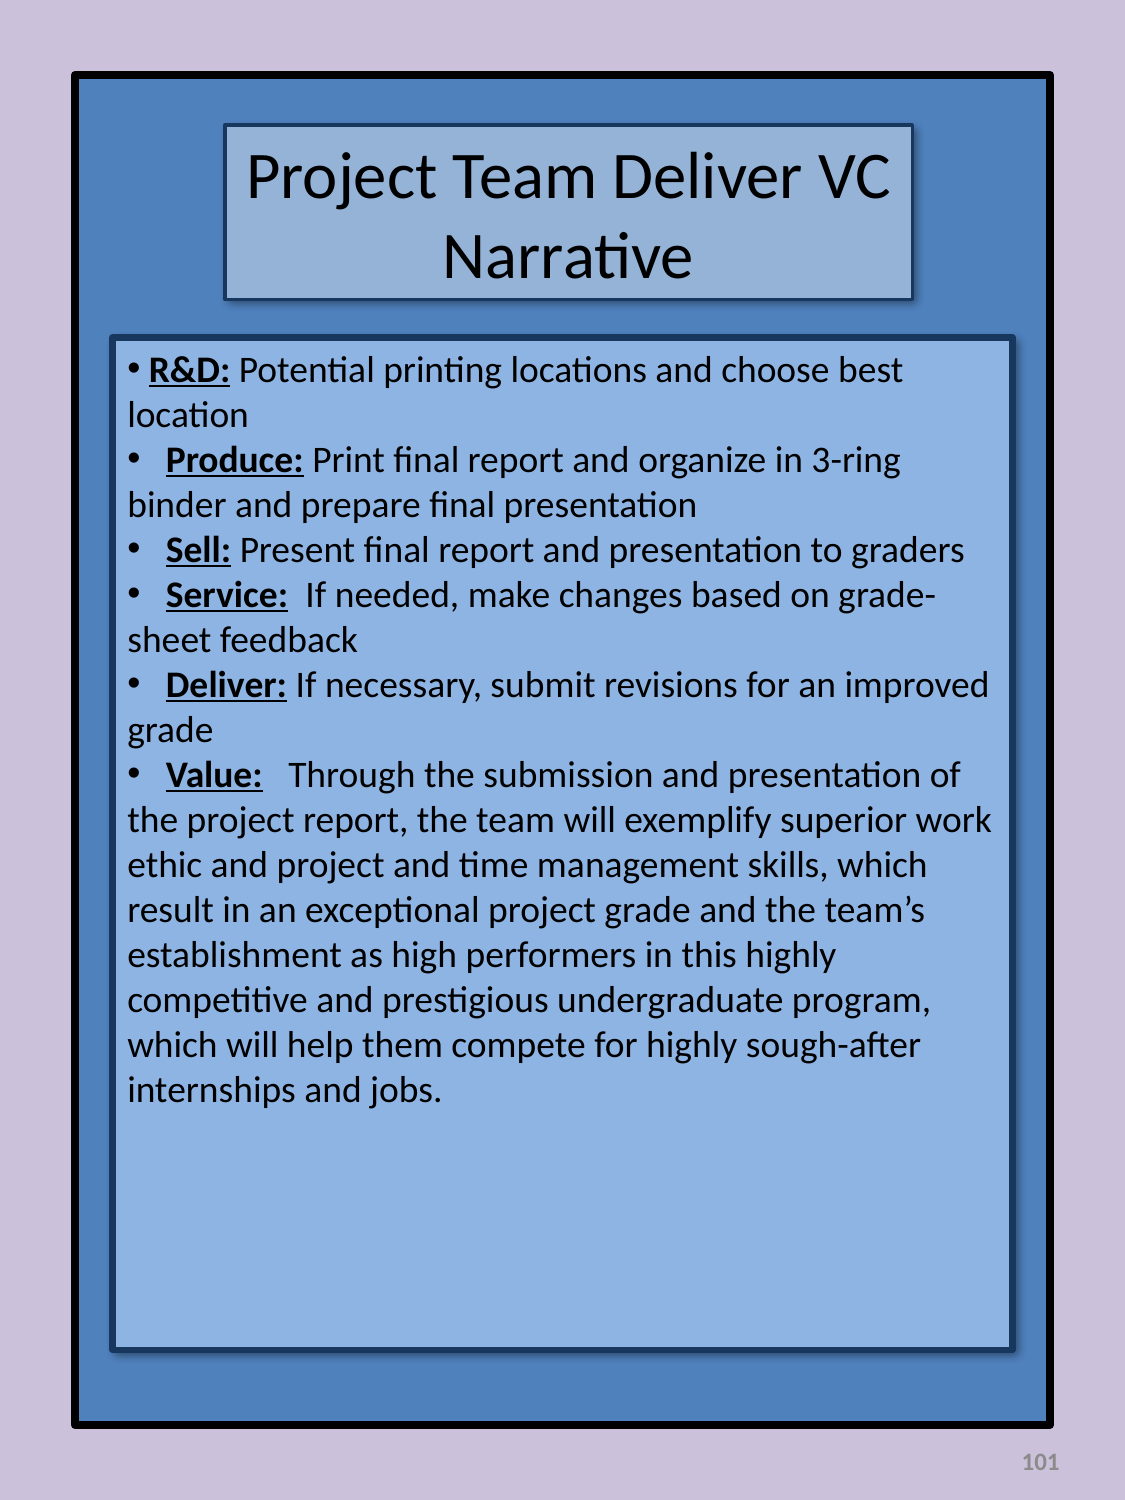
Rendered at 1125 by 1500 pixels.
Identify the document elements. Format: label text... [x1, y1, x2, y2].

slide_number 101 [812, 1420, 1075, 1500]
text_box [73, 73, 1052, 1427]
text_box R&D: Potential printing locations and choose best location Produce: Print final report and organize in 3-ring binder and prepare final presentation Sell: Present final report and presentation to graders Service: If needed, make changes based on grade-sheet feedback Deliver: If necessary, submit revisions for an improved grade Value: Through the submission and presentation of the project report, the team will exemplify superior work ethic and project and time management skills, which result in an exceptional project grade and the team’s establishment as high performers in this highly competitive and prestigious undergraduate program, which will help them compete for highly sough-after internships and jobs. [110, 335, 1014, 1352]
text_box Project Team Deliver VC Narrative [224, 124, 913, 300]
